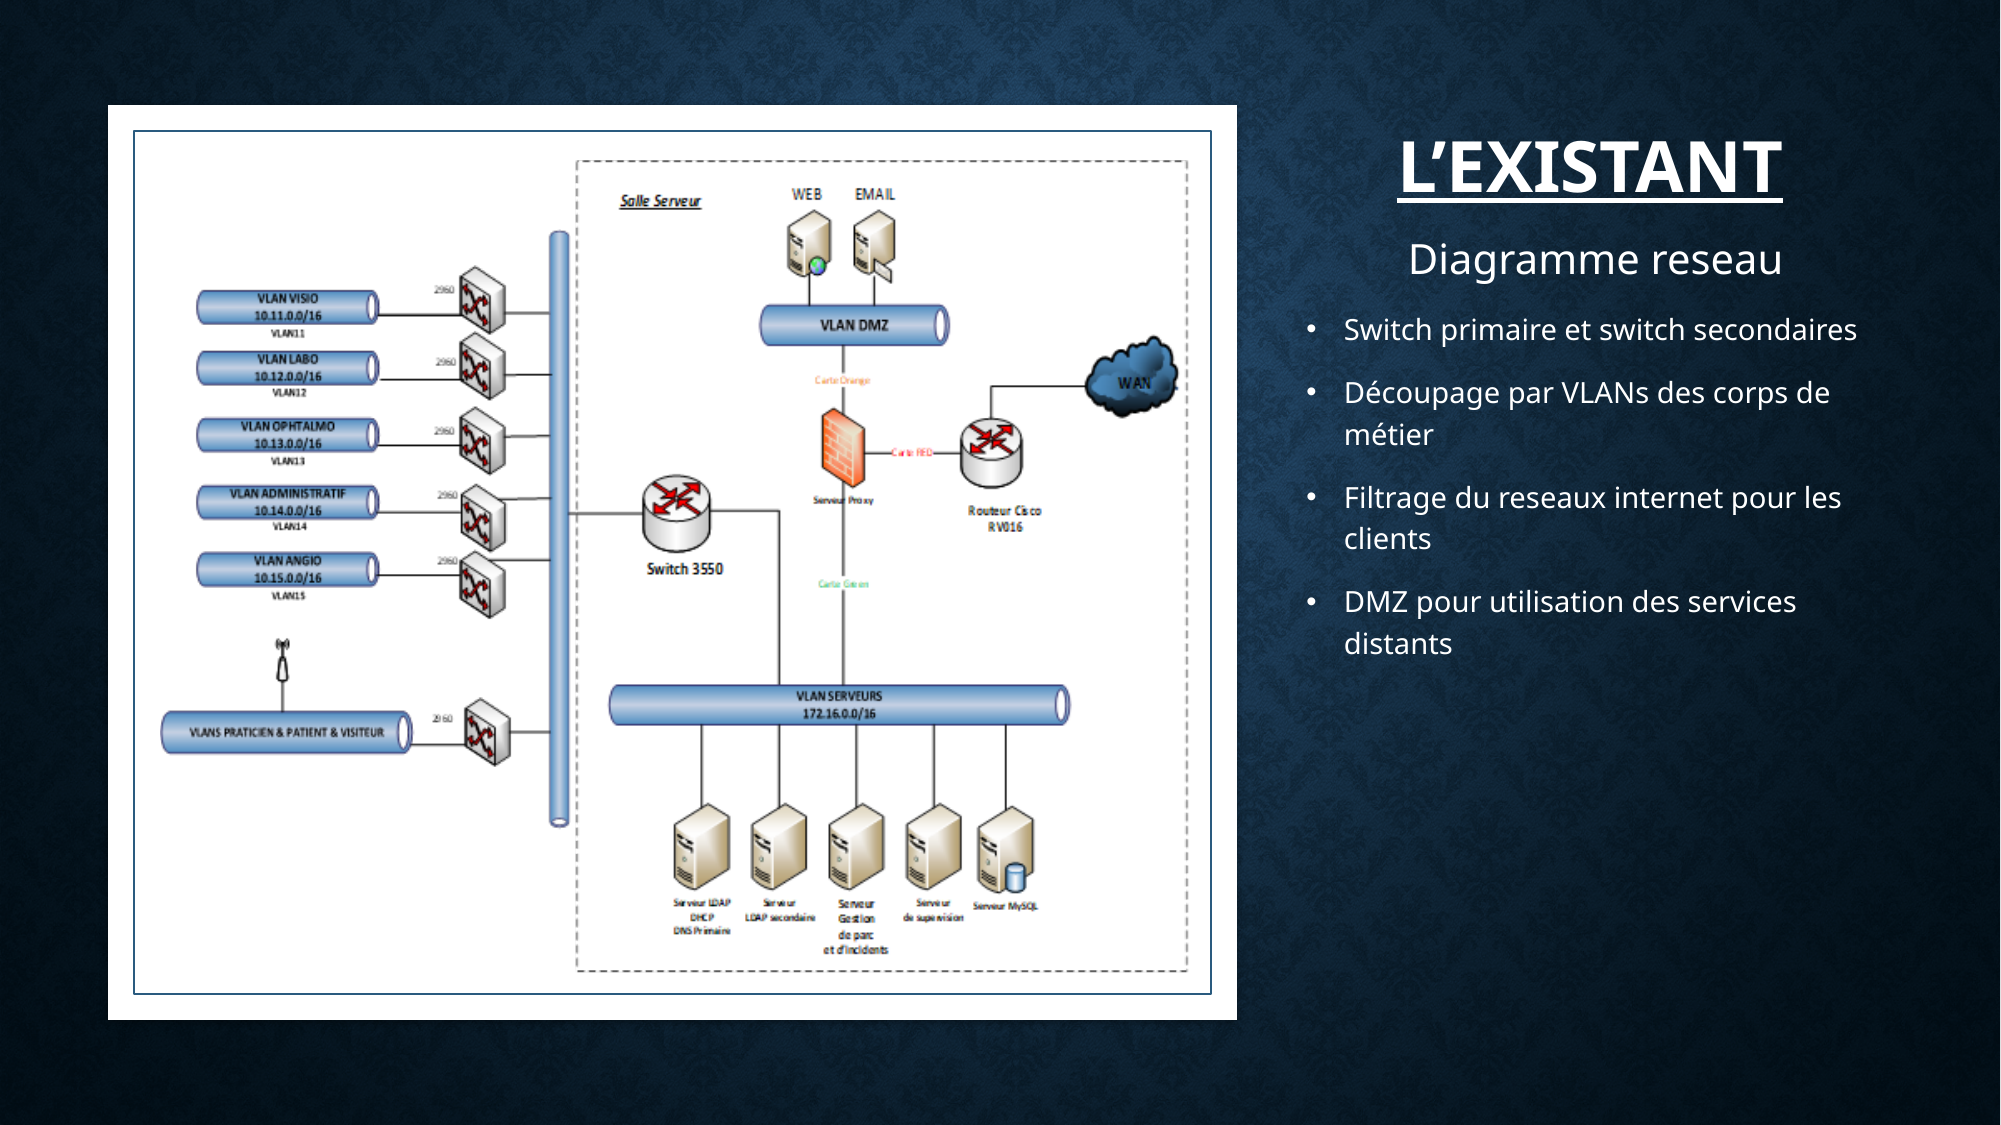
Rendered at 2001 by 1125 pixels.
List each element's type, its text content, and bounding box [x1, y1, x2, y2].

title L’existant [1291, 103, 1889, 215]
picture [159, 158, 1191, 975]
list Diagramme reseau Switch primaire et switch secondaires Découpage par VLANs des corps de métier Filtrage du reseaux internet pour les clients DMZ pour utilisation des services distants [1291, 215, 1900, 1000]
text_box [122, 119, 1223, 1006]
text_box [132, 130, 1213, 995]
